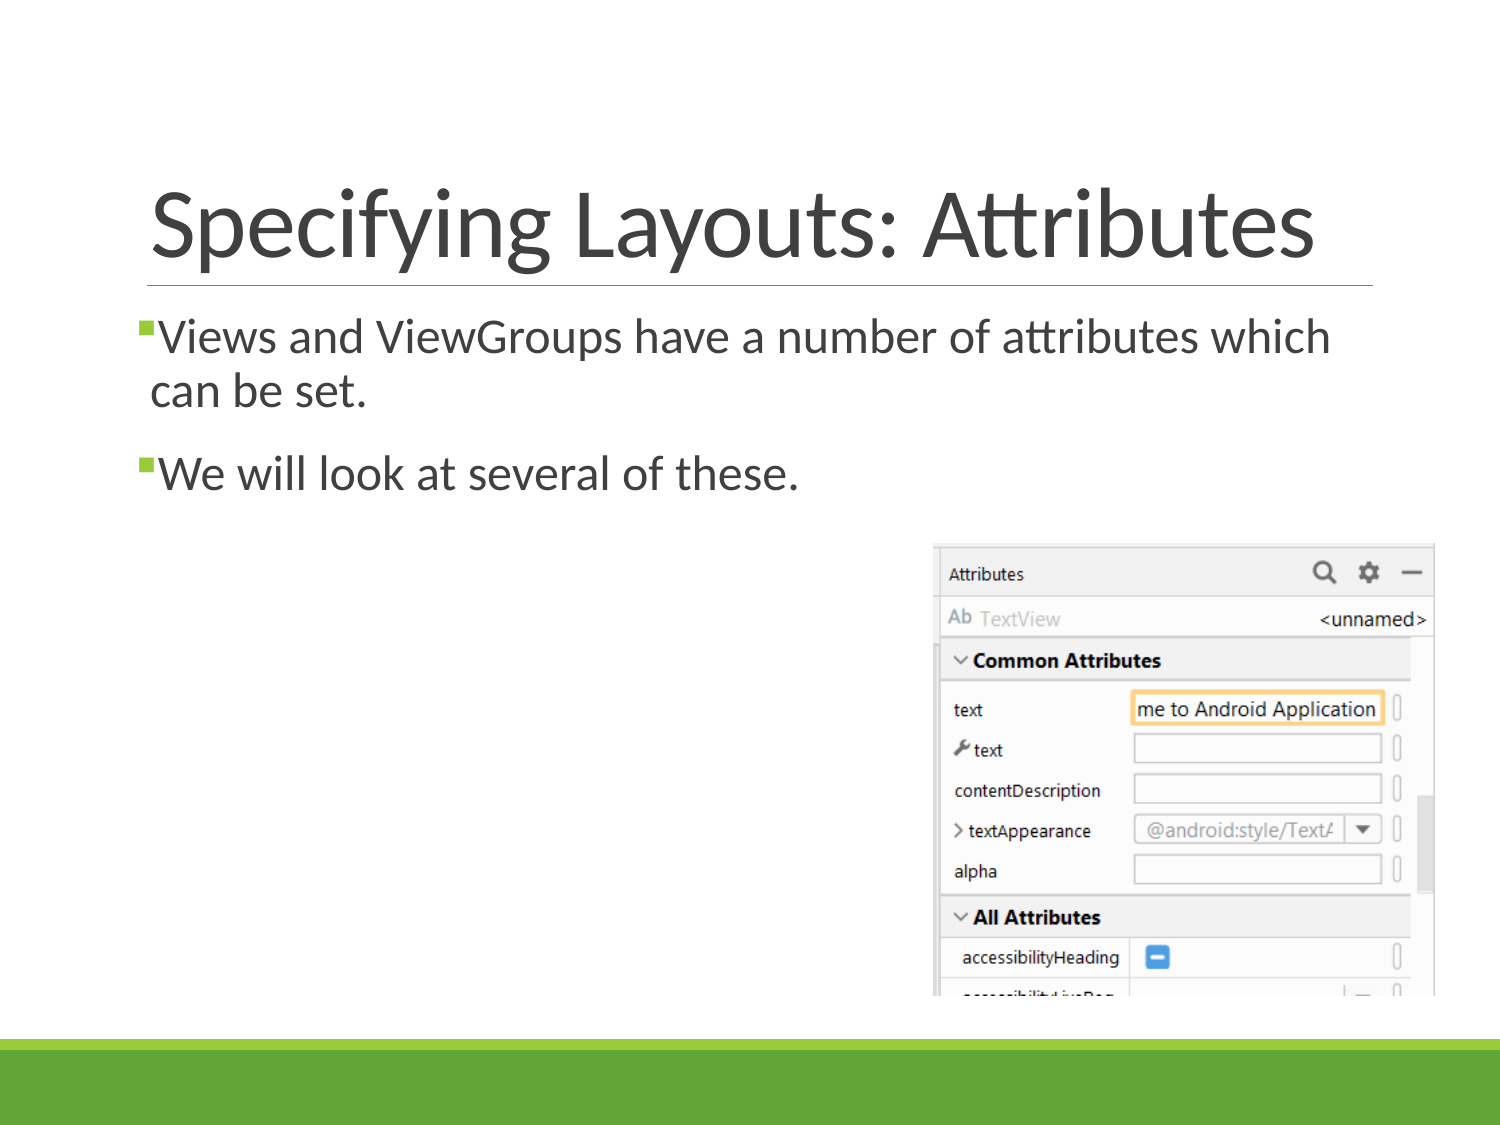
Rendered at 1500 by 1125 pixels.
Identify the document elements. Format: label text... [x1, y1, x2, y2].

title Specifying Layouts: Attributes [135, 47, 1373, 285]
list Views and ViewGroups have a number of attributes which can be set. We will look at several of these. [135, 302, 1373, 963]
picture [932, 543, 1435, 996]
